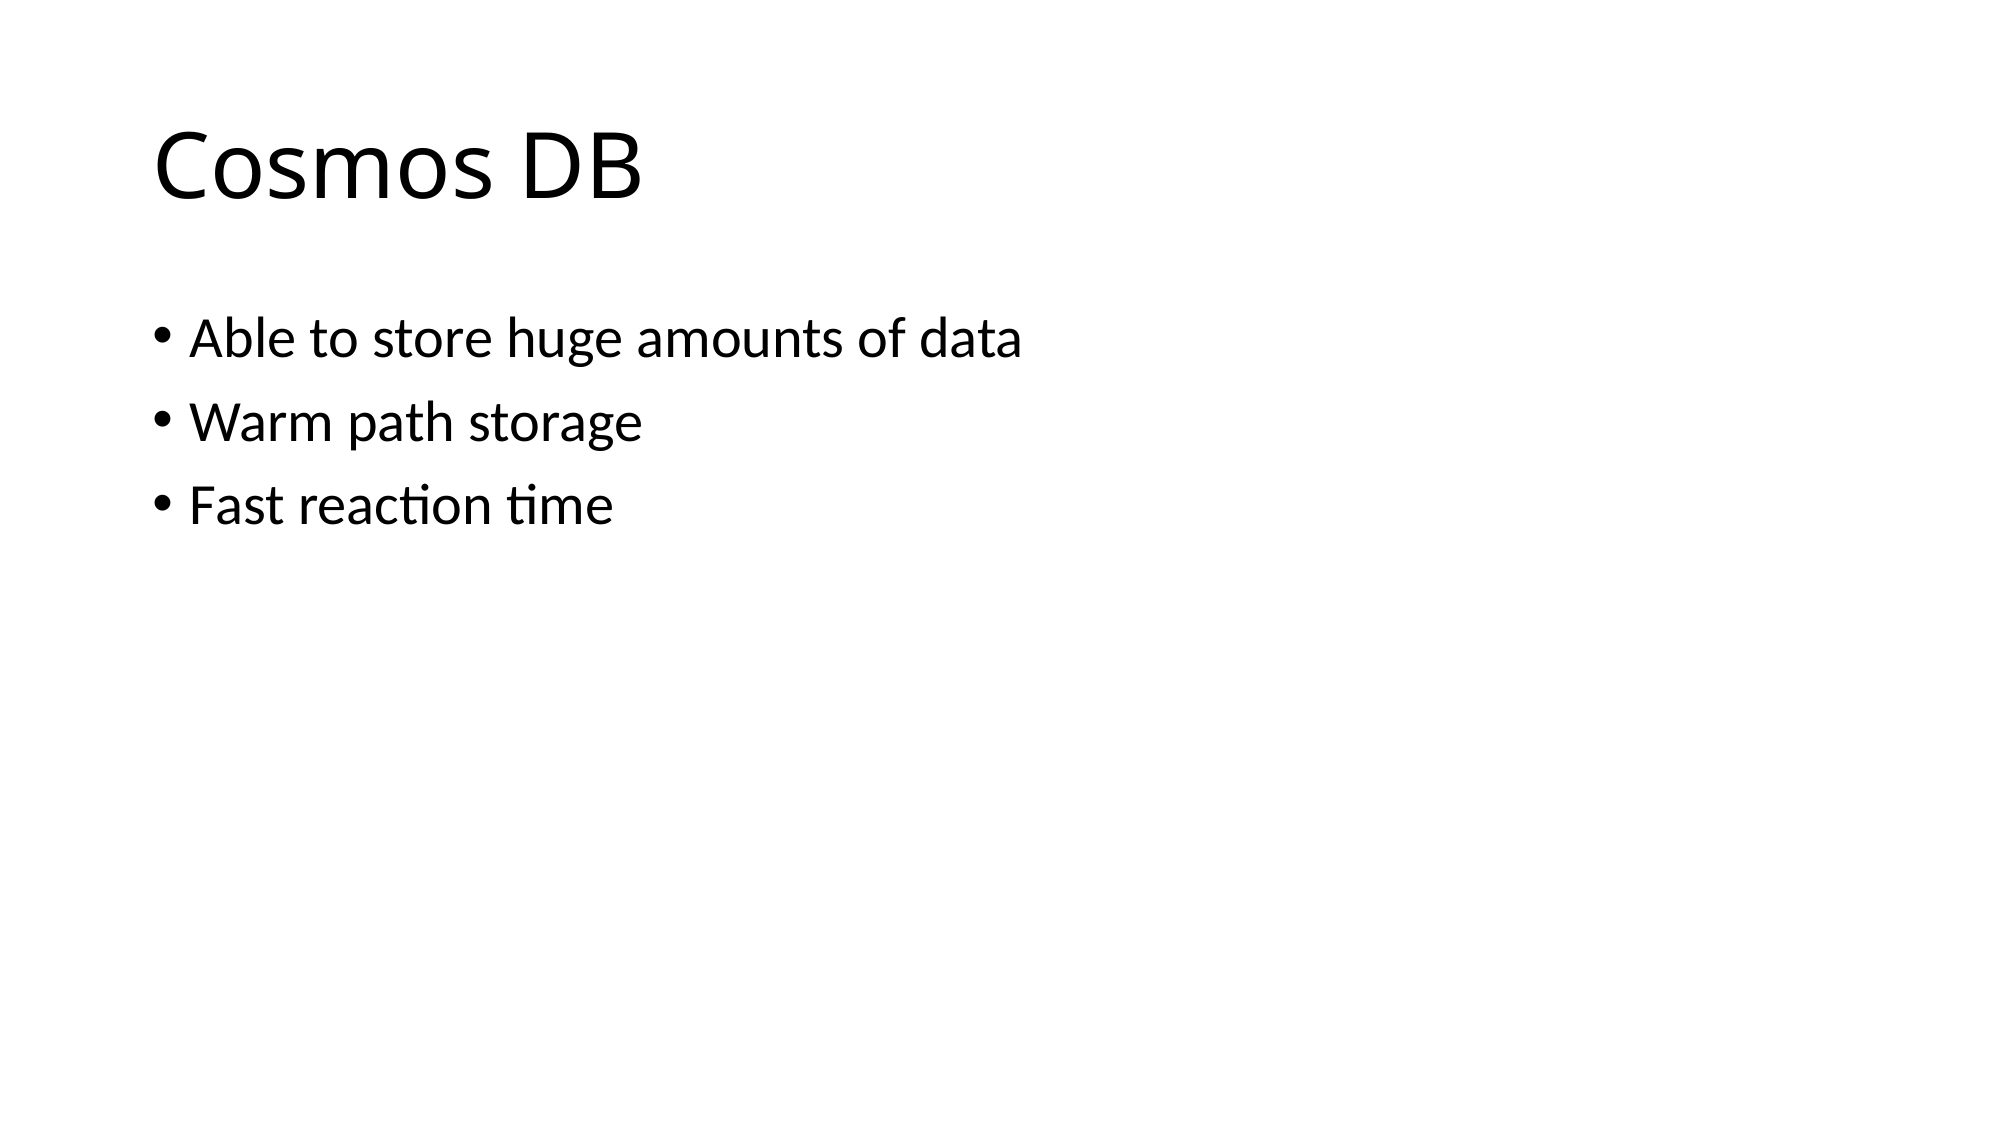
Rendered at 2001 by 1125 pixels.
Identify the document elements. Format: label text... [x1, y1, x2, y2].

list Able to store huge amounts of data Warm path storage Fast reaction time [137, 299, 1863, 1014]
title Cosmos DB [137, 59, 1863, 278]
